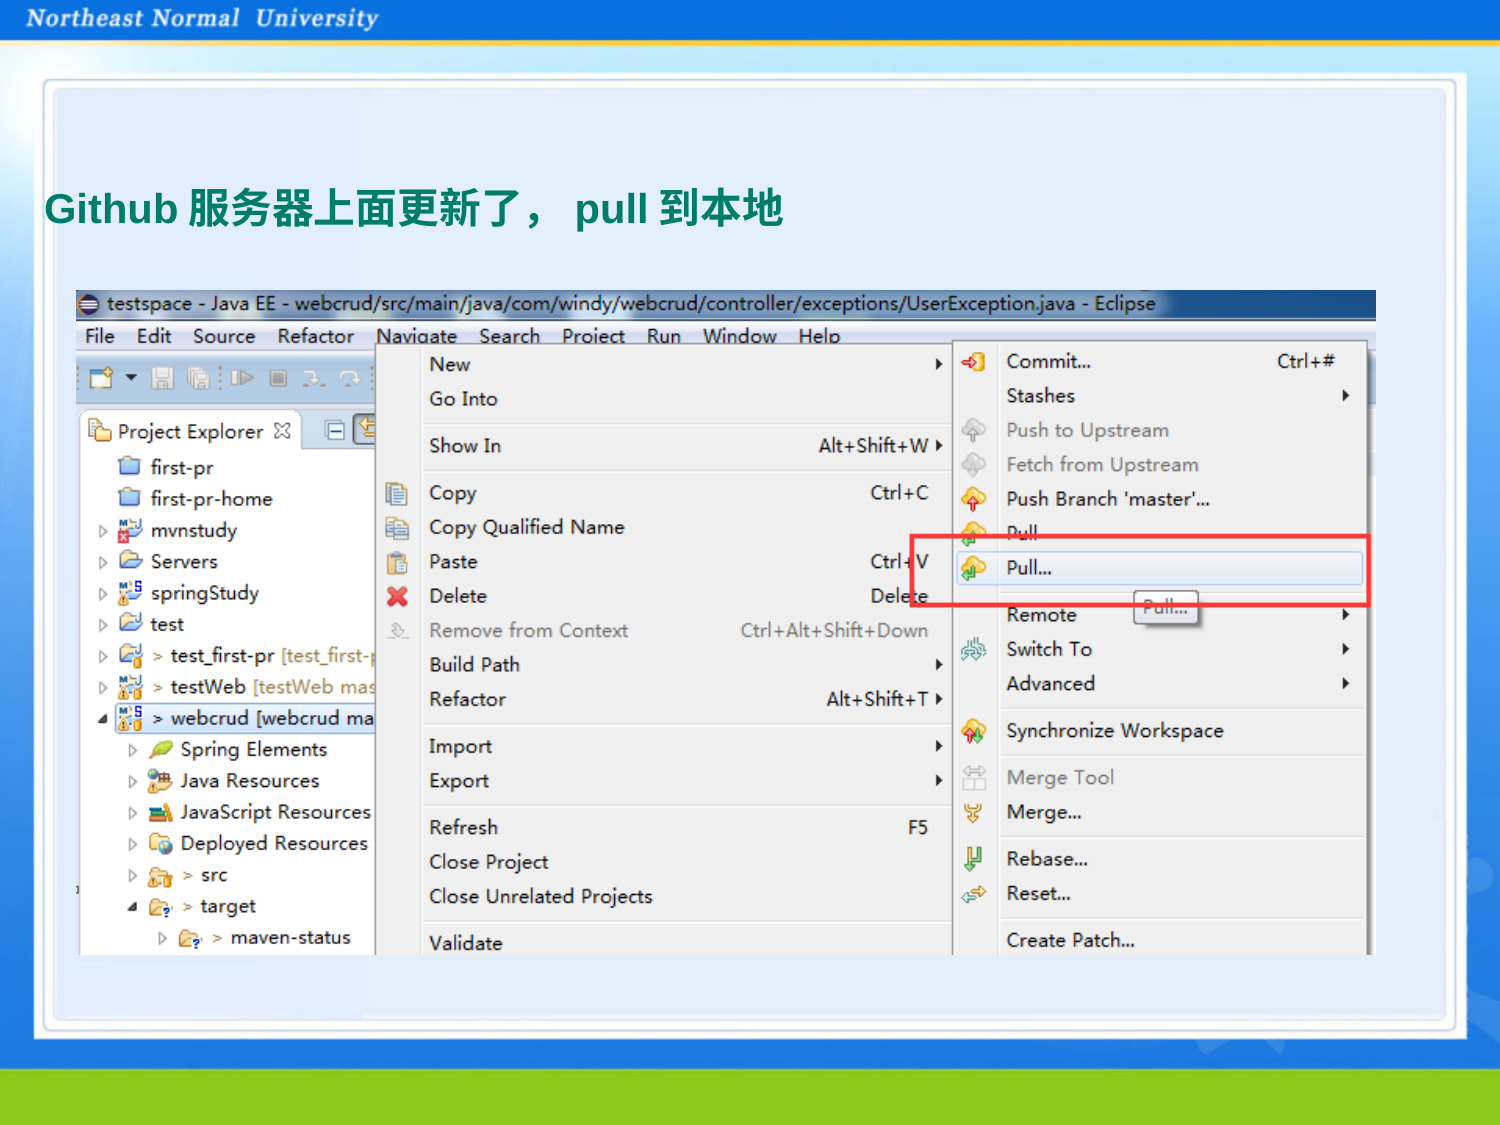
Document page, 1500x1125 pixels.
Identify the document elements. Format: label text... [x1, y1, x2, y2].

picture [0, 0, 1500, 1125]
text_box Github服务器上面更新了，pull到本地 [29, 148, 1500, 239]
